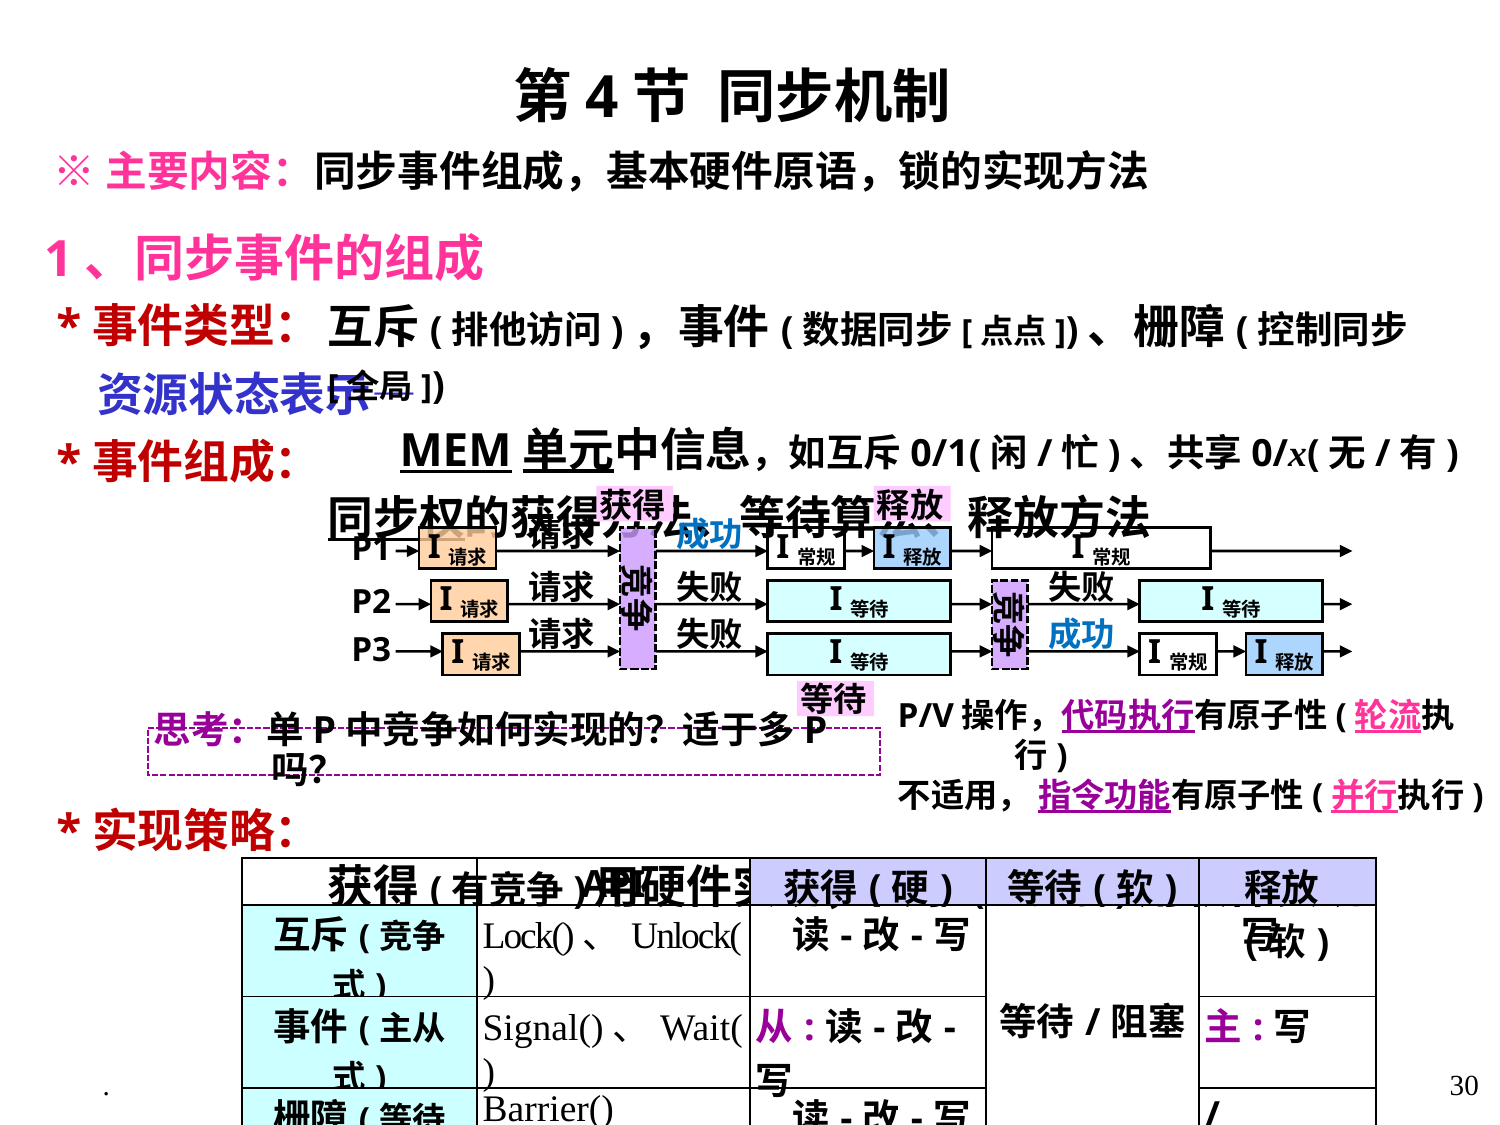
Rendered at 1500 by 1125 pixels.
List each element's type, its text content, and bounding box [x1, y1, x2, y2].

table_cell 主:写 [1200, 997, 1375, 1087]
table_cell 事件(主从式) [243, 997, 476, 1087]
footer . [5, 1058, 207, 1118]
table_header 获得(硬) [751, 859, 985, 904]
text_box P/V操作，代码执行有原子性(轮流执行) 不适用， 指令功能有原子性(并行执行) [891, 710, 1495, 799]
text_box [348, 485, 1353, 717]
table_cell Signal()、Wait() [478, 997, 749, 1087]
slide_number 30 [1377, 1058, 1495, 1118]
text_box 思考：单P中竞争如何实现的？适于多P吗？ [147, 727, 880, 775]
text_box 1、同步事件的组成 *事件类型： 资源状态表示— *事件组成： *实现策略： [29, 203, 544, 864]
table_header API [478, 859, 749, 904]
text_box 互斥(排他访问)，事件(数据同步[点点])、栅障(控制同步[全局]) MEM单元中信息，如互斥0/1(闲/忙)、共享0/x(无/有) 同步权的获得方法、等待算法、释放方法 获得(有竞争)用硬件实现，其余(无竞争)用软件实现 [312, 284, 1483, 920]
table_cell Lock()、Unlock() [478, 906, 749, 996]
table_header [243, 859, 476, 904]
table_cell 从:读-改-写 [751, 997, 985, 1087]
text_box ※主要内容：同步事件组成，基本硬件原语，锁的实现方法 [29, 137, 1471, 203]
text_box 第4节 同步机制 [163, 51, 1301, 137]
table_header 等待(软) [987, 859, 1198, 904]
table_cell 栅障(等待式) [243, 1089, 476, 1125]
table_cell 读-改-写 [751, 906, 985, 996]
table_cell Barrier() [478, 1089, 749, 1125]
table_cell 等待/阻塞 [987, 906, 1198, 1125]
table_cell / [1200, 1089, 1375, 1125]
table_cell 写 [1200, 906, 1375, 996]
table_cell 读-改-写 [751, 1089, 985, 1125]
table_cell 互斥(竞争式) [243, 906, 476, 996]
table_header 释放(软) [1200, 859, 1375, 904]
